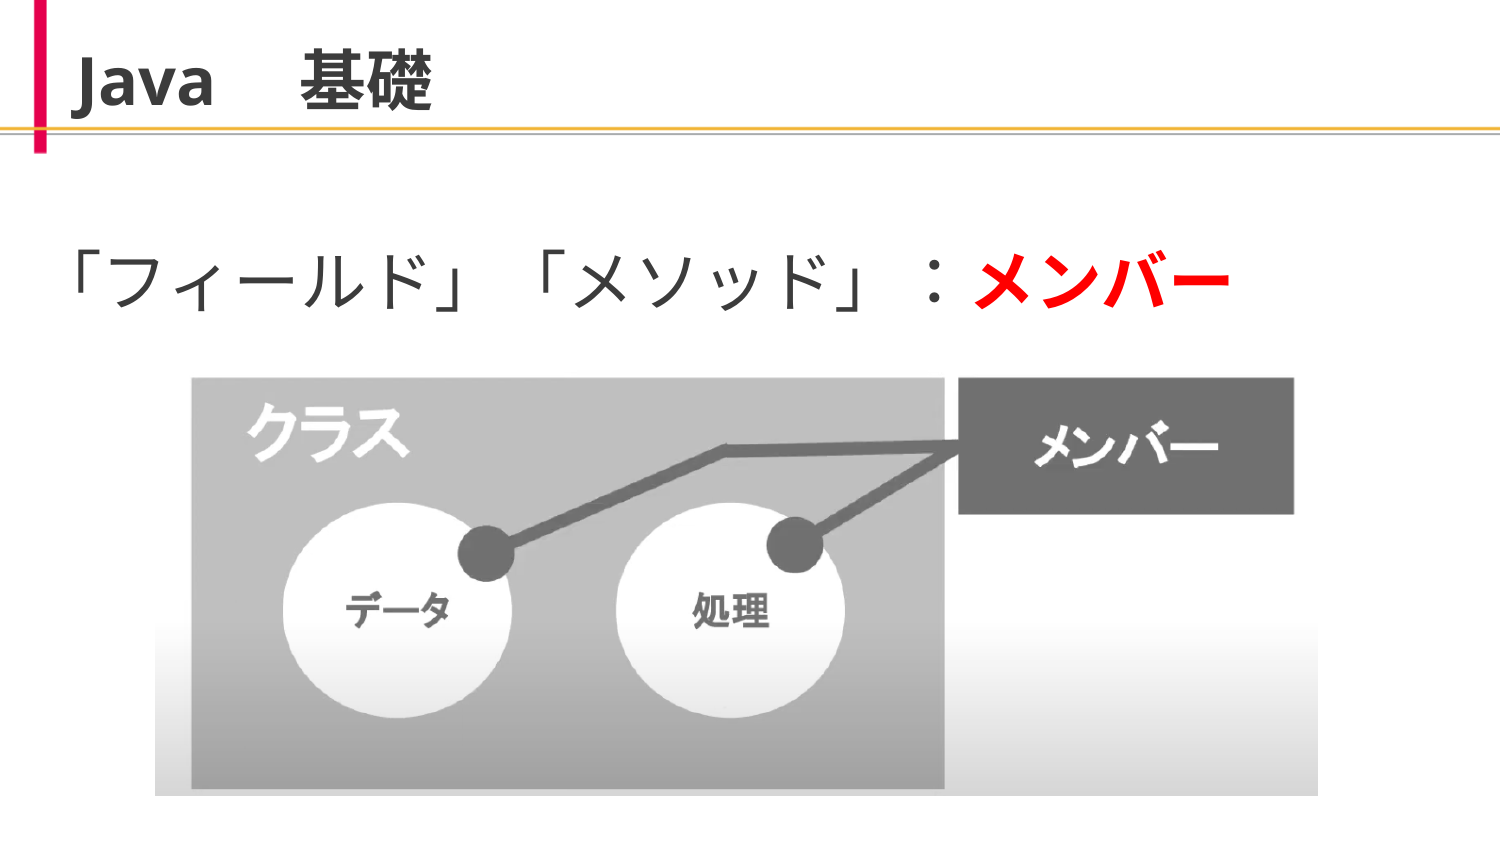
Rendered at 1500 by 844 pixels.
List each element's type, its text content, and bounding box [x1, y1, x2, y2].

picture [0, 0, 1500, 844]
title Java 基礎 [61, 41, 1412, 117]
text_box 「フィールド」「メソッド」：メンバー [20, 225, 1453, 336]
